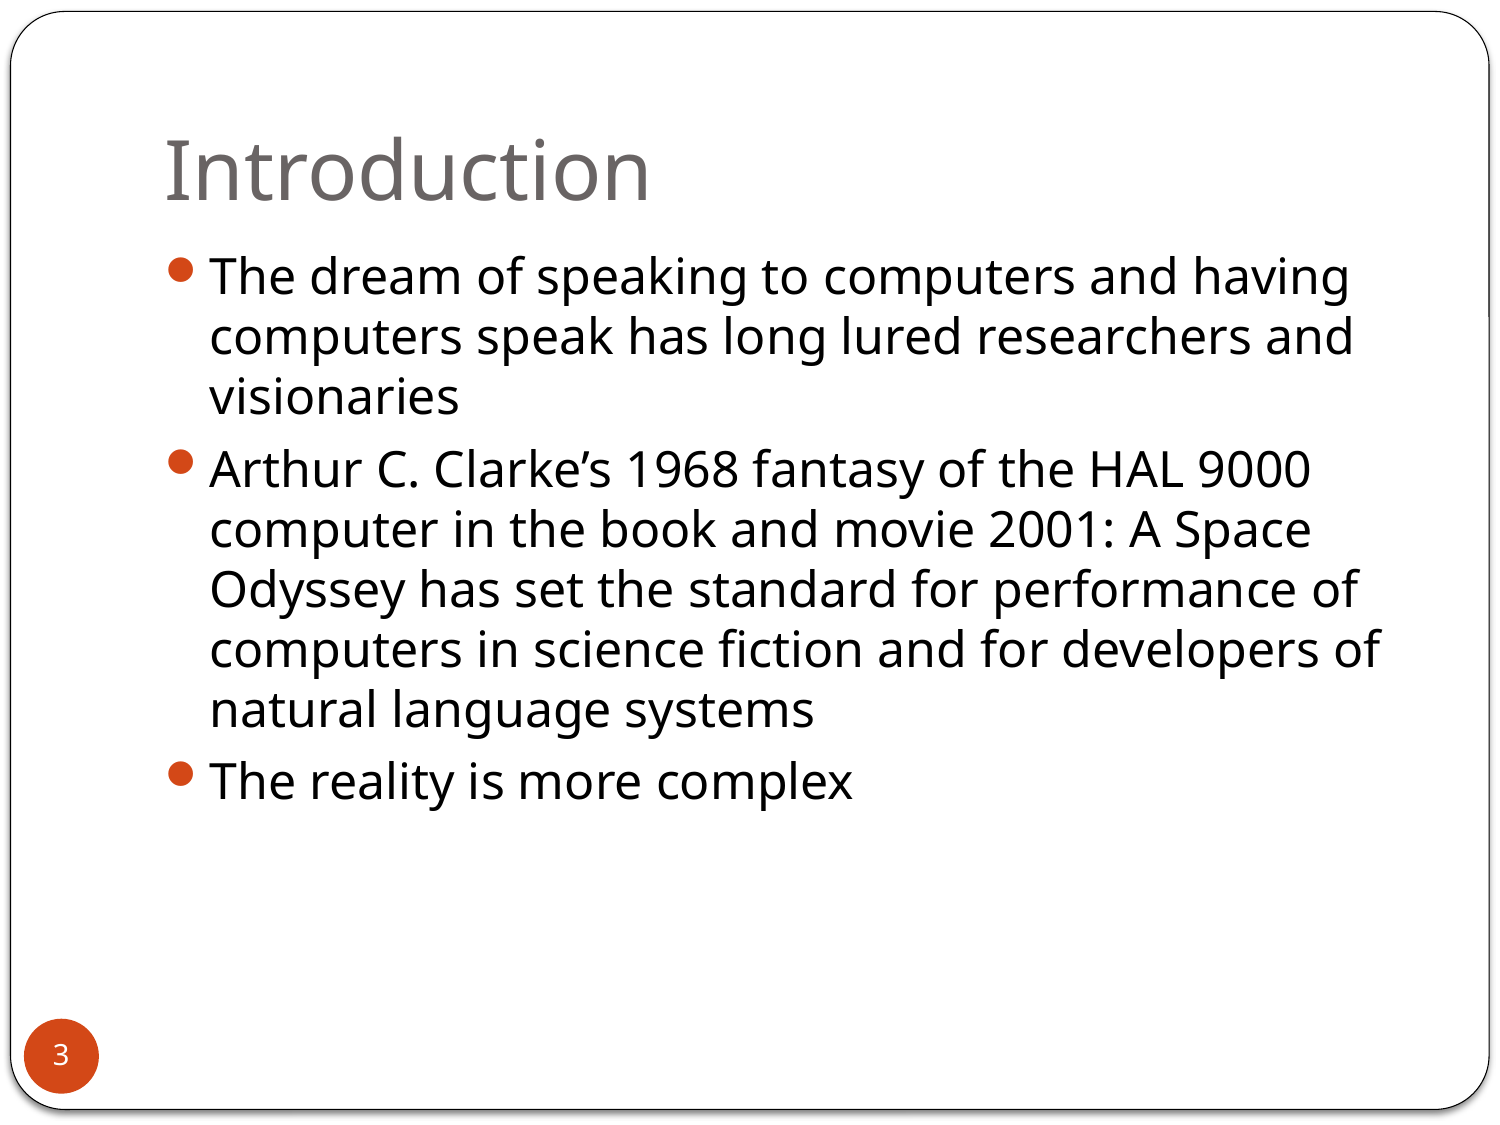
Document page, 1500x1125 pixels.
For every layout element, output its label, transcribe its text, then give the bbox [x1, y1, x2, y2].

slide_number 3 [23, 1018, 99, 1094]
list The dream of speaking to computers and having computers speak has long lured researchers and visionaries Arthur C. Clarke’s 1968 fantasy of the H A L 9000 computer in the book and movie 2001: A Space Odyssey has set the standard for performance of computers in science fiction and for developers of natural language systems The reality is more complex [150, 237, 1425, 988]
title Introduction [150, 45, 1425, 233]
